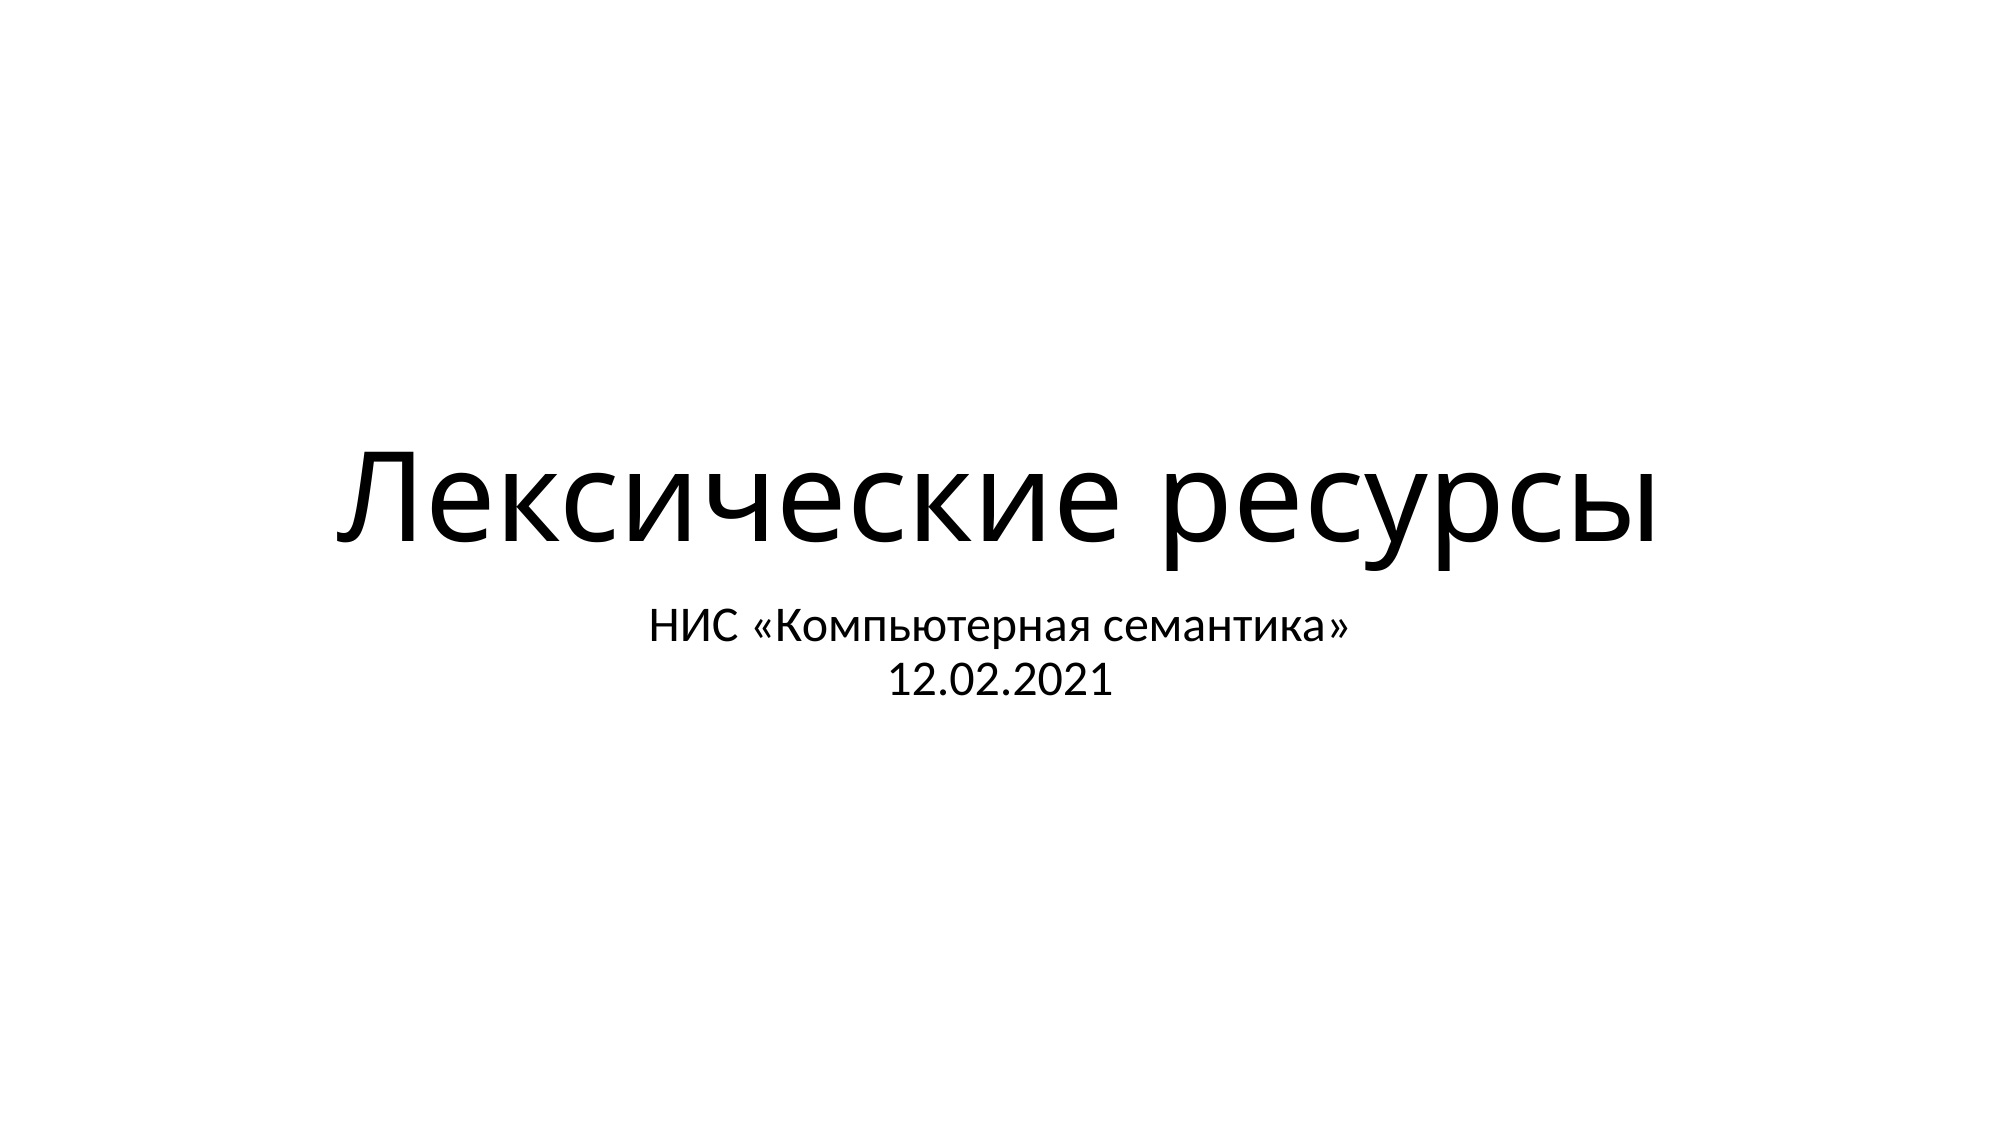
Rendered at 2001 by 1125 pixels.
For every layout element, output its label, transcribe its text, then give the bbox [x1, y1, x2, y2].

title Лексические ресурсы [249, 184, 1750, 576]
subtitle НИС «Компьютерная семантика» 12.02.2021 [249, 590, 1750, 863]
